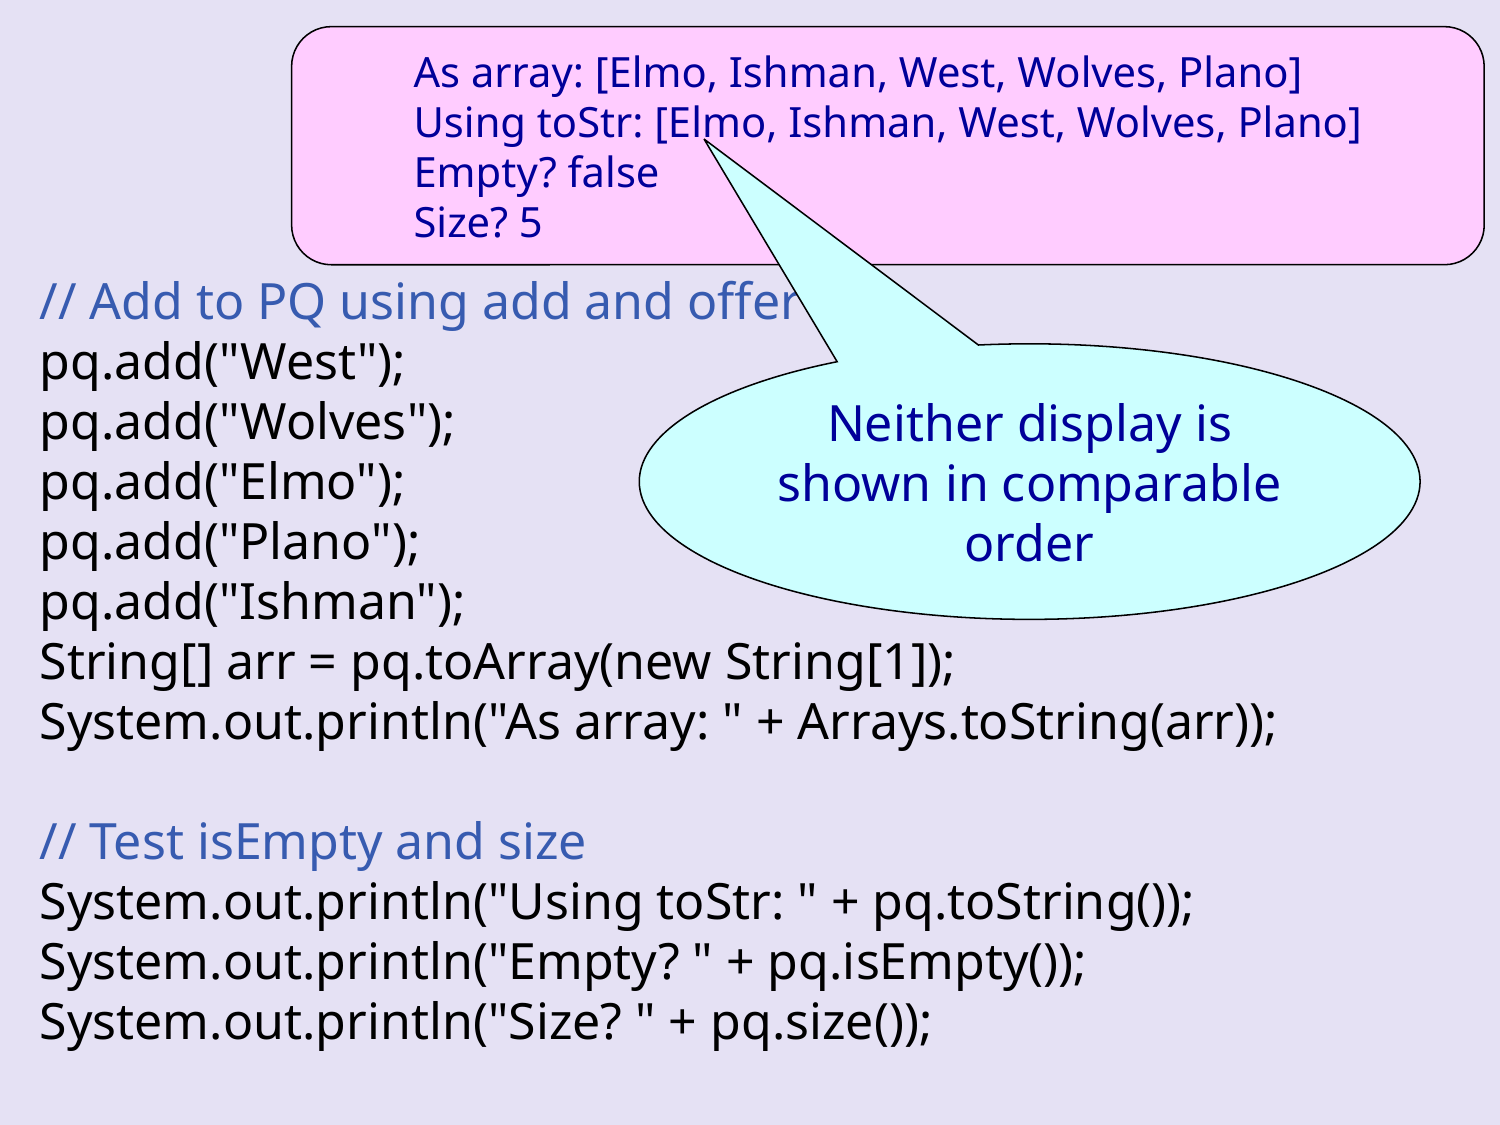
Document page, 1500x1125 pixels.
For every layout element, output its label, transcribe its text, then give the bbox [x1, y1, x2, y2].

text_box Neither display is shown in comparable order [639, 139, 1421, 620]
text_box // Add to PQ using add and offer pq.add("West"); pq.add("Wolves"); pq.add("Elmo"); pq.add("Plano"); pq.add("Ishman"); String[] arr = pq.toArray(new String[1]); System.out.println("As array: " + Arrays.toString(arr)); // Test isEmpty and size System.out.println("Using toStr: " + pq.toString()); System.out.println("Empty? " + pq.isEmpty()); System.out.println("Size? " + pq.size()); [24, 262, 1475, 1058]
title PQExample.java [75, 0, 1425, 262]
text_box As array: [Elmo, Ishman, West, Wolves, Plano] Using toStr: [Elmo, Ishman, West, Wolves, Plano] Empty? false Size? 5 [291, 26, 1485, 265]
